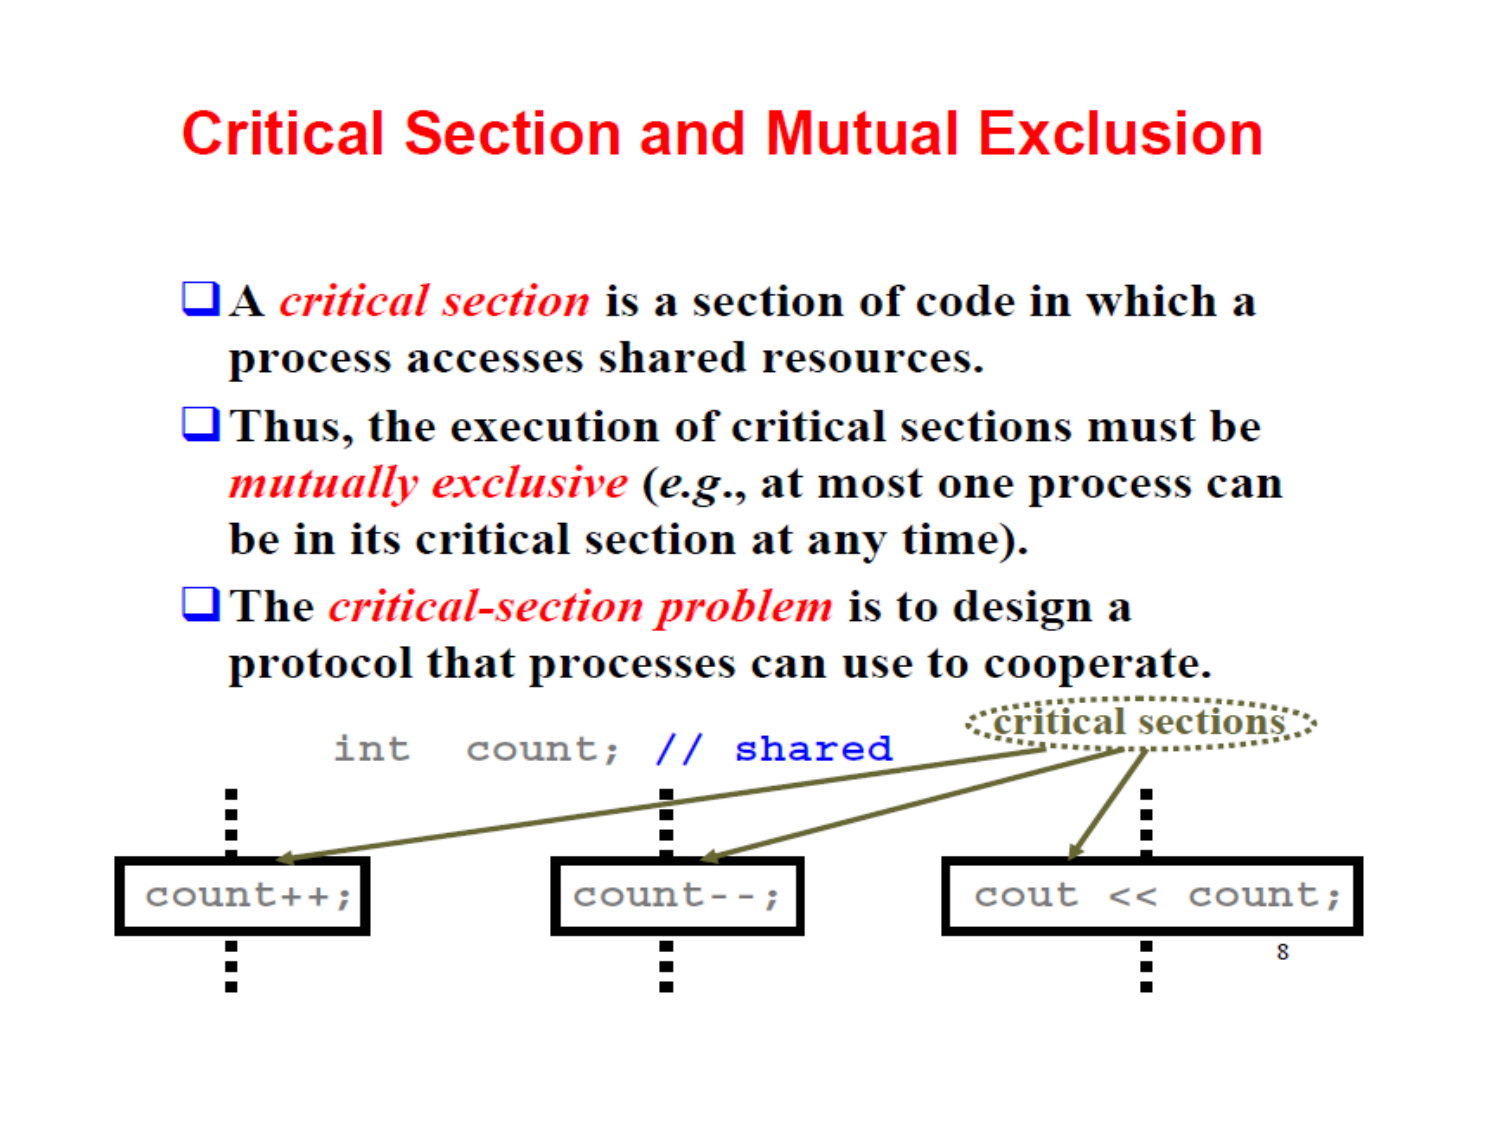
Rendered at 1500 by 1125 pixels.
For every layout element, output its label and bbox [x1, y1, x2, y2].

picture [74, 274, 1438, 1033]
picture [162, 74, 1293, 176]
